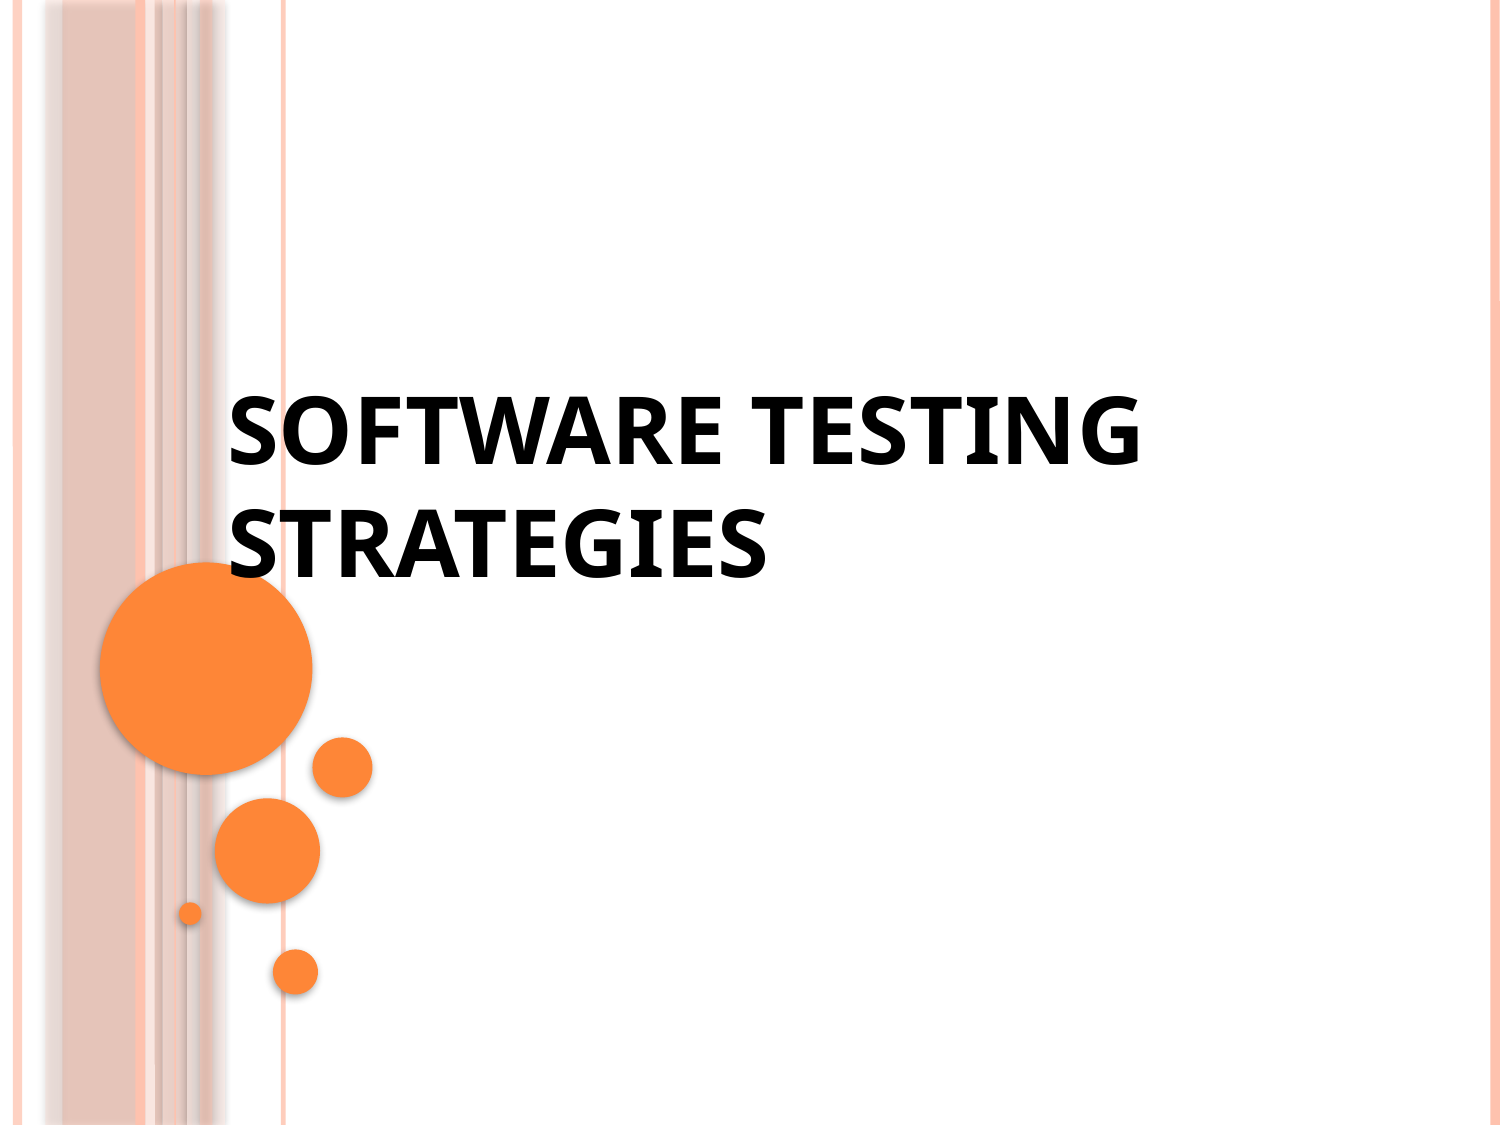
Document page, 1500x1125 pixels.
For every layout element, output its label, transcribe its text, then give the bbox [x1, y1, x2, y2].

title SOFTWARE TESTING STRATEGIES [212, 362, 1428, 604]
